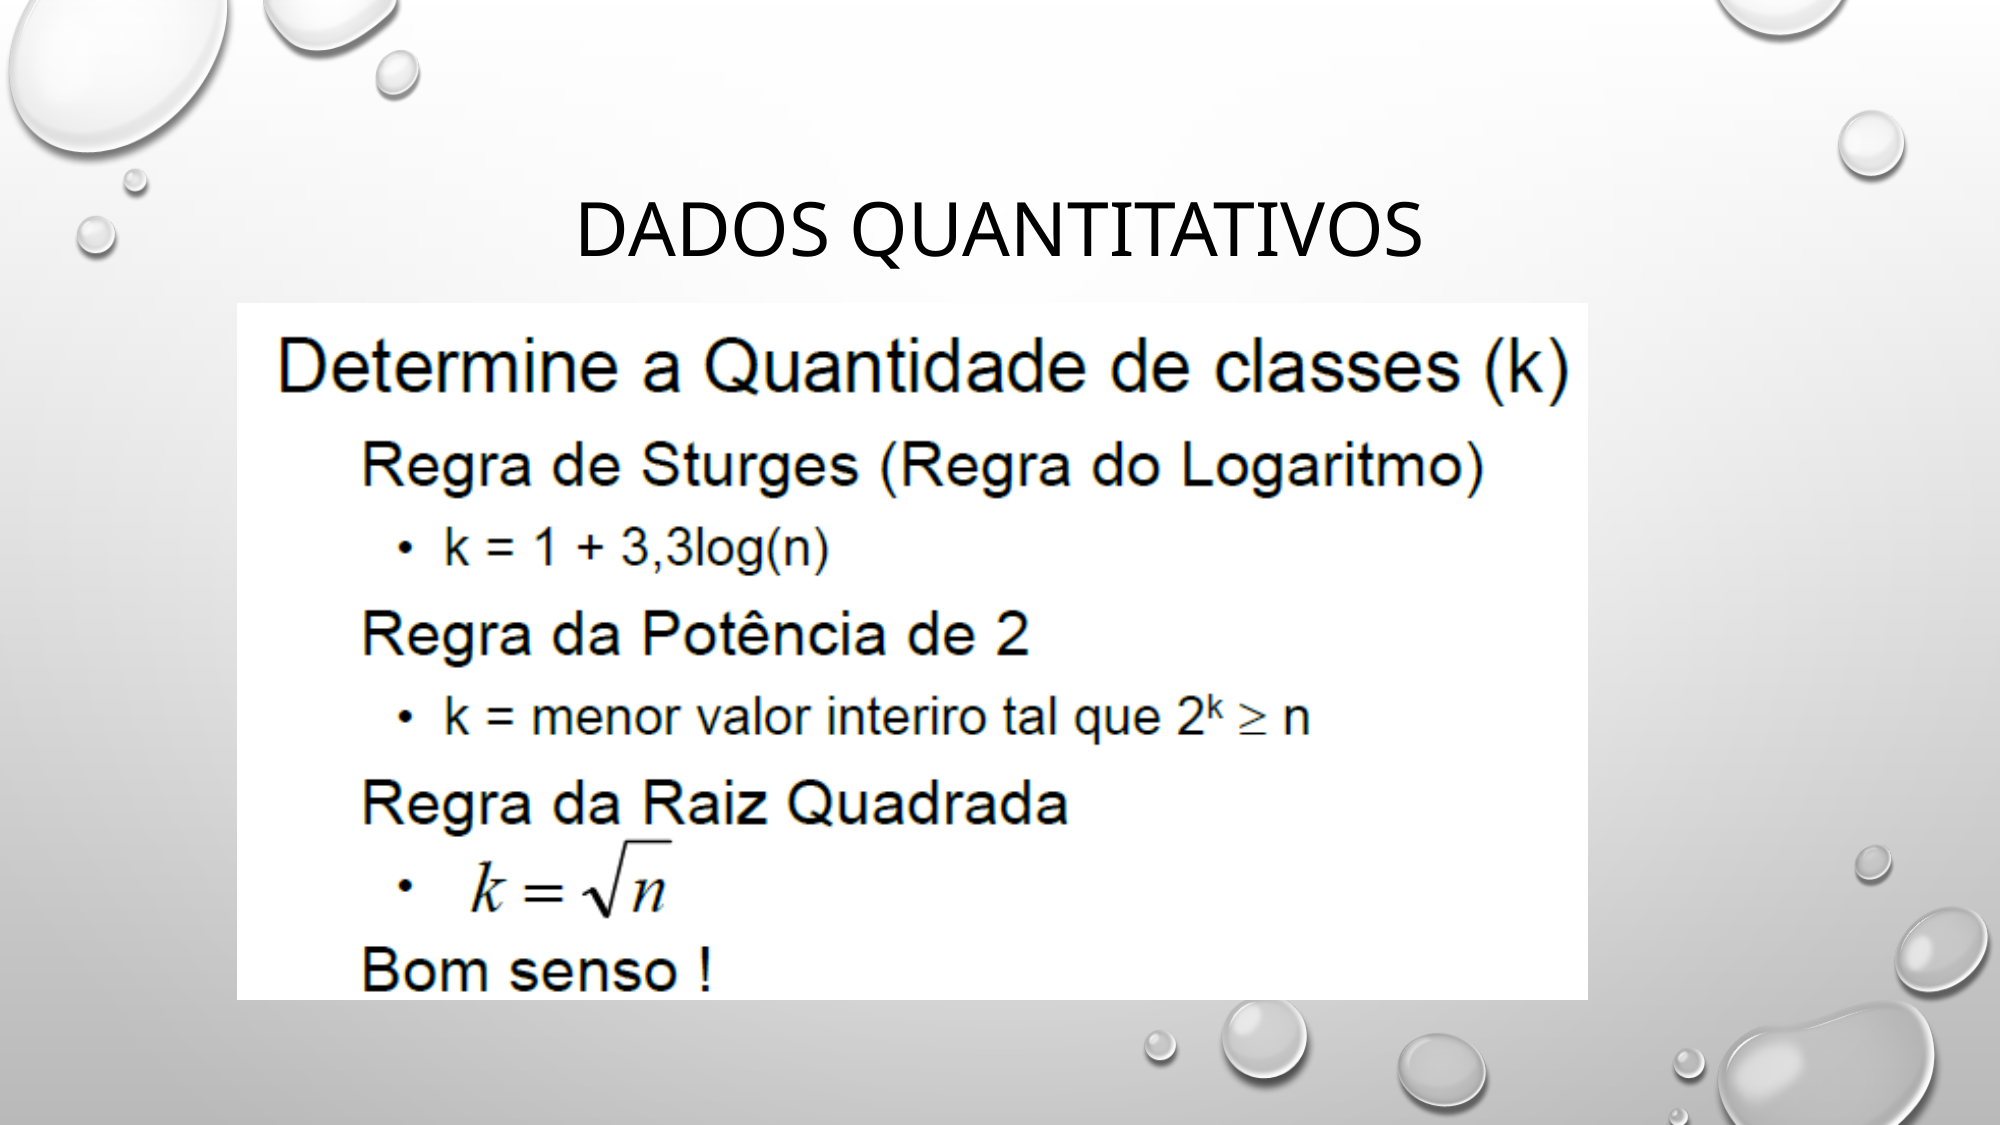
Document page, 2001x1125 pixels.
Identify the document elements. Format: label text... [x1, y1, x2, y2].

title Dados Quantitativos [149, 101, 1851, 364]
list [237, 303, 1588, 1000]
picture [0, 0, 2000, 1125]
